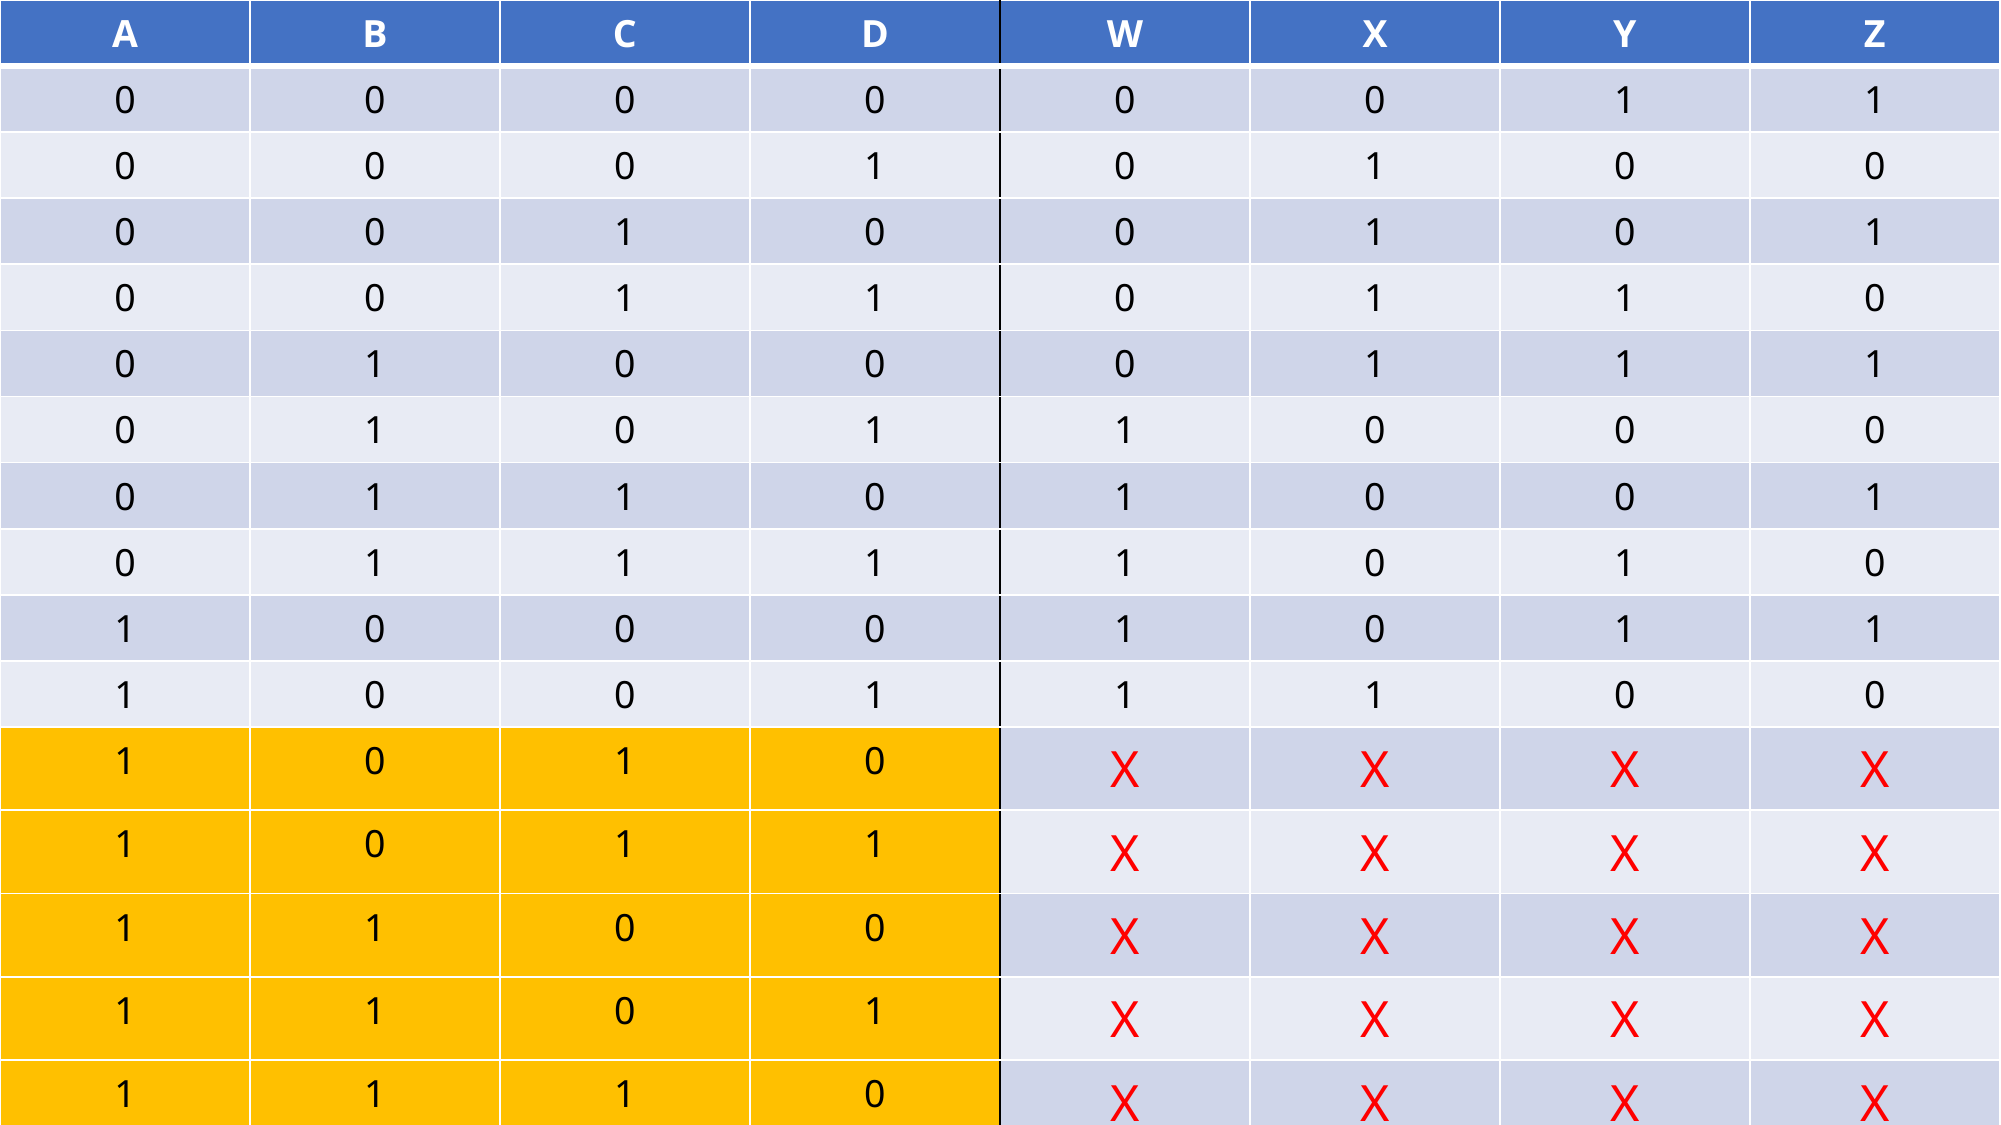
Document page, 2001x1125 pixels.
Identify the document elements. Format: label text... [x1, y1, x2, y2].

table_cell 0 [501, 978, 749, 1059]
table_cell 0 [1, 463, 249, 528]
table_cell 1 [1001, 397, 1249, 462]
table_cell 0 [751, 69, 999, 131]
table_cell 0 [1001, 265, 1249, 330]
table_cell 1 [751, 662, 999, 726]
table_cell 0 [1, 69, 249, 131]
table_cell 0 [251, 728, 499, 809]
table_cell X [1751, 811, 1999, 893]
table_cell 0 [1751, 530, 1999, 594]
table_cell 1 [501, 728, 749, 809]
table_cell X [1501, 894, 1749, 976]
table_cell 0 [751, 894, 999, 976]
table_cell 0 [251, 133, 499, 197]
table_cell 1 [1251, 662, 1499, 726]
table_cell 0 [751, 463, 999, 528]
table_cell 0 [1, 331, 249, 396]
table_cell 1 [251, 463, 499, 528]
table_cell 0 [251, 811, 499, 893]
table_cell 0 [1751, 397, 1999, 462]
table_cell X [1001, 811, 1249, 893]
table_cell 0 [251, 69, 499, 131]
table_header X [1251, 1, 1499, 63]
table_cell 1 [1, 1061, 249, 1125]
table_cell 0 [1, 133, 249, 197]
table_cell 1 [501, 1061, 749, 1125]
table_cell 1 [751, 811, 999, 893]
table_cell 0 [1751, 133, 1999, 197]
table_cell 1 [1751, 463, 1999, 528]
table_cell 1 [1501, 265, 1749, 330]
table_cell 1 [251, 1061, 499, 1125]
table_cell 0 [1251, 69, 1499, 131]
table_cell 0 [501, 331, 749, 396]
table_cell 0 [1001, 331, 1249, 396]
table_header D [751, 1, 999, 63]
table_cell X [1501, 978, 1749, 1059]
table_cell 1 [501, 265, 749, 330]
table_cell 1 [1001, 596, 1249, 660]
table_cell 1 [1751, 596, 1999, 660]
table_cell 1 [1001, 530, 1249, 594]
table_cell 1 [751, 397, 999, 462]
table_cell X [1251, 894, 1499, 976]
table_cell 1 [501, 463, 749, 528]
table_cell 0 [1501, 662, 1749, 726]
table_cell 1 [1751, 331, 1999, 396]
table_cell X [1001, 728, 1249, 809]
table_cell 1 [1501, 69, 1749, 131]
table_cell 1 [1, 894, 249, 976]
table_cell 0 [1751, 662, 1999, 726]
table_cell 1 [1, 811, 249, 893]
table_cell 1 [1251, 331, 1499, 396]
table_cell 0 [251, 596, 499, 660]
table_cell 0 [1001, 69, 1249, 131]
table_cell 1 [751, 265, 999, 330]
table_cell 1 [501, 811, 749, 893]
table_cell 1 [1, 728, 249, 809]
table_cell X [1251, 811, 1499, 893]
table_cell 0 [751, 331, 999, 396]
table_cell 1 [1251, 265, 1499, 330]
table_cell 0 [1751, 265, 1999, 330]
table_cell 1 [751, 133, 999, 197]
table_cell 0 [1501, 133, 1749, 197]
table_cell 1 [1751, 199, 1999, 263]
table_cell X [1251, 728, 1499, 809]
table_header A [1, 1, 249, 63]
table_cell 1 [251, 978, 499, 1059]
table_cell X [1001, 1061, 1249, 1125]
table_cell 0 [251, 662, 499, 726]
table_cell X [1501, 728, 1749, 809]
table_cell 0 [751, 728, 999, 809]
table_cell 0 [501, 397, 749, 462]
table_cell 1 [751, 978, 999, 1059]
table_cell 0 [1, 397, 249, 462]
table_cell 0 [501, 133, 749, 197]
table_cell X [1251, 1061, 1499, 1125]
table_cell 0 [1501, 199, 1749, 263]
table_cell X [1001, 894, 1249, 976]
table_cell X [1751, 978, 1999, 1059]
table_cell 0 [1001, 199, 1249, 263]
table_cell 1 [1751, 69, 1999, 131]
table_cell 1 [1501, 596, 1749, 660]
table_header Y [1501, 1, 1749, 63]
table_header C [501, 1, 749, 63]
table_cell X [1501, 1061, 1749, 1125]
table_cell 1 [251, 331, 499, 396]
table_cell 1 [1, 662, 249, 726]
table_cell 1 [1251, 199, 1499, 263]
table_cell 1 [251, 397, 499, 462]
table_cell 0 [501, 894, 749, 976]
table_cell 1 [1001, 662, 1249, 726]
table_cell 1 [501, 530, 749, 594]
table_cell 1 [1, 978, 249, 1059]
table_cell 1 [501, 199, 749, 263]
table_cell 0 [1251, 530, 1499, 594]
table_cell 0 [1251, 463, 1499, 528]
table_cell 1 [1251, 133, 1499, 197]
table_cell 0 [1501, 397, 1749, 462]
table_cell 0 [1, 199, 249, 263]
table_cell X [1501, 811, 1749, 893]
table_header B [251, 1, 499, 63]
table_cell 0 [751, 199, 999, 263]
table_cell 0 [251, 265, 499, 330]
table_cell 0 [501, 662, 749, 726]
table_cell 1 [251, 894, 499, 976]
table_cell X [1751, 728, 1999, 809]
table_cell 0 [251, 199, 499, 263]
table_cell 0 [1251, 397, 1499, 462]
table_cell 1 [1, 596, 249, 660]
table_header Z [1751, 1, 1999, 63]
table_cell 0 [751, 596, 999, 660]
table_cell 0 [501, 69, 749, 131]
table_cell 1 [1501, 530, 1749, 594]
table_cell 0 [1501, 463, 1749, 528]
table_cell 0 [751, 1061, 999, 1125]
table_cell 1 [1501, 331, 1749, 396]
table_cell 0 [501, 596, 749, 660]
table_cell X [1751, 1061, 1999, 1125]
table_cell X [1251, 978, 1499, 1059]
table_cell 0 [1, 265, 249, 330]
table_cell X [1001, 978, 1249, 1059]
table_cell 0 [1251, 596, 1499, 660]
table_cell 1 [251, 530, 499, 594]
table_cell 0 [1, 530, 249, 594]
table_cell 1 [1001, 463, 1249, 528]
table_header W [1001, 1, 1249, 63]
table_cell 1 [751, 530, 999, 594]
table_cell 0 [1001, 133, 1249, 197]
table_cell X [1751, 894, 1999, 976]
